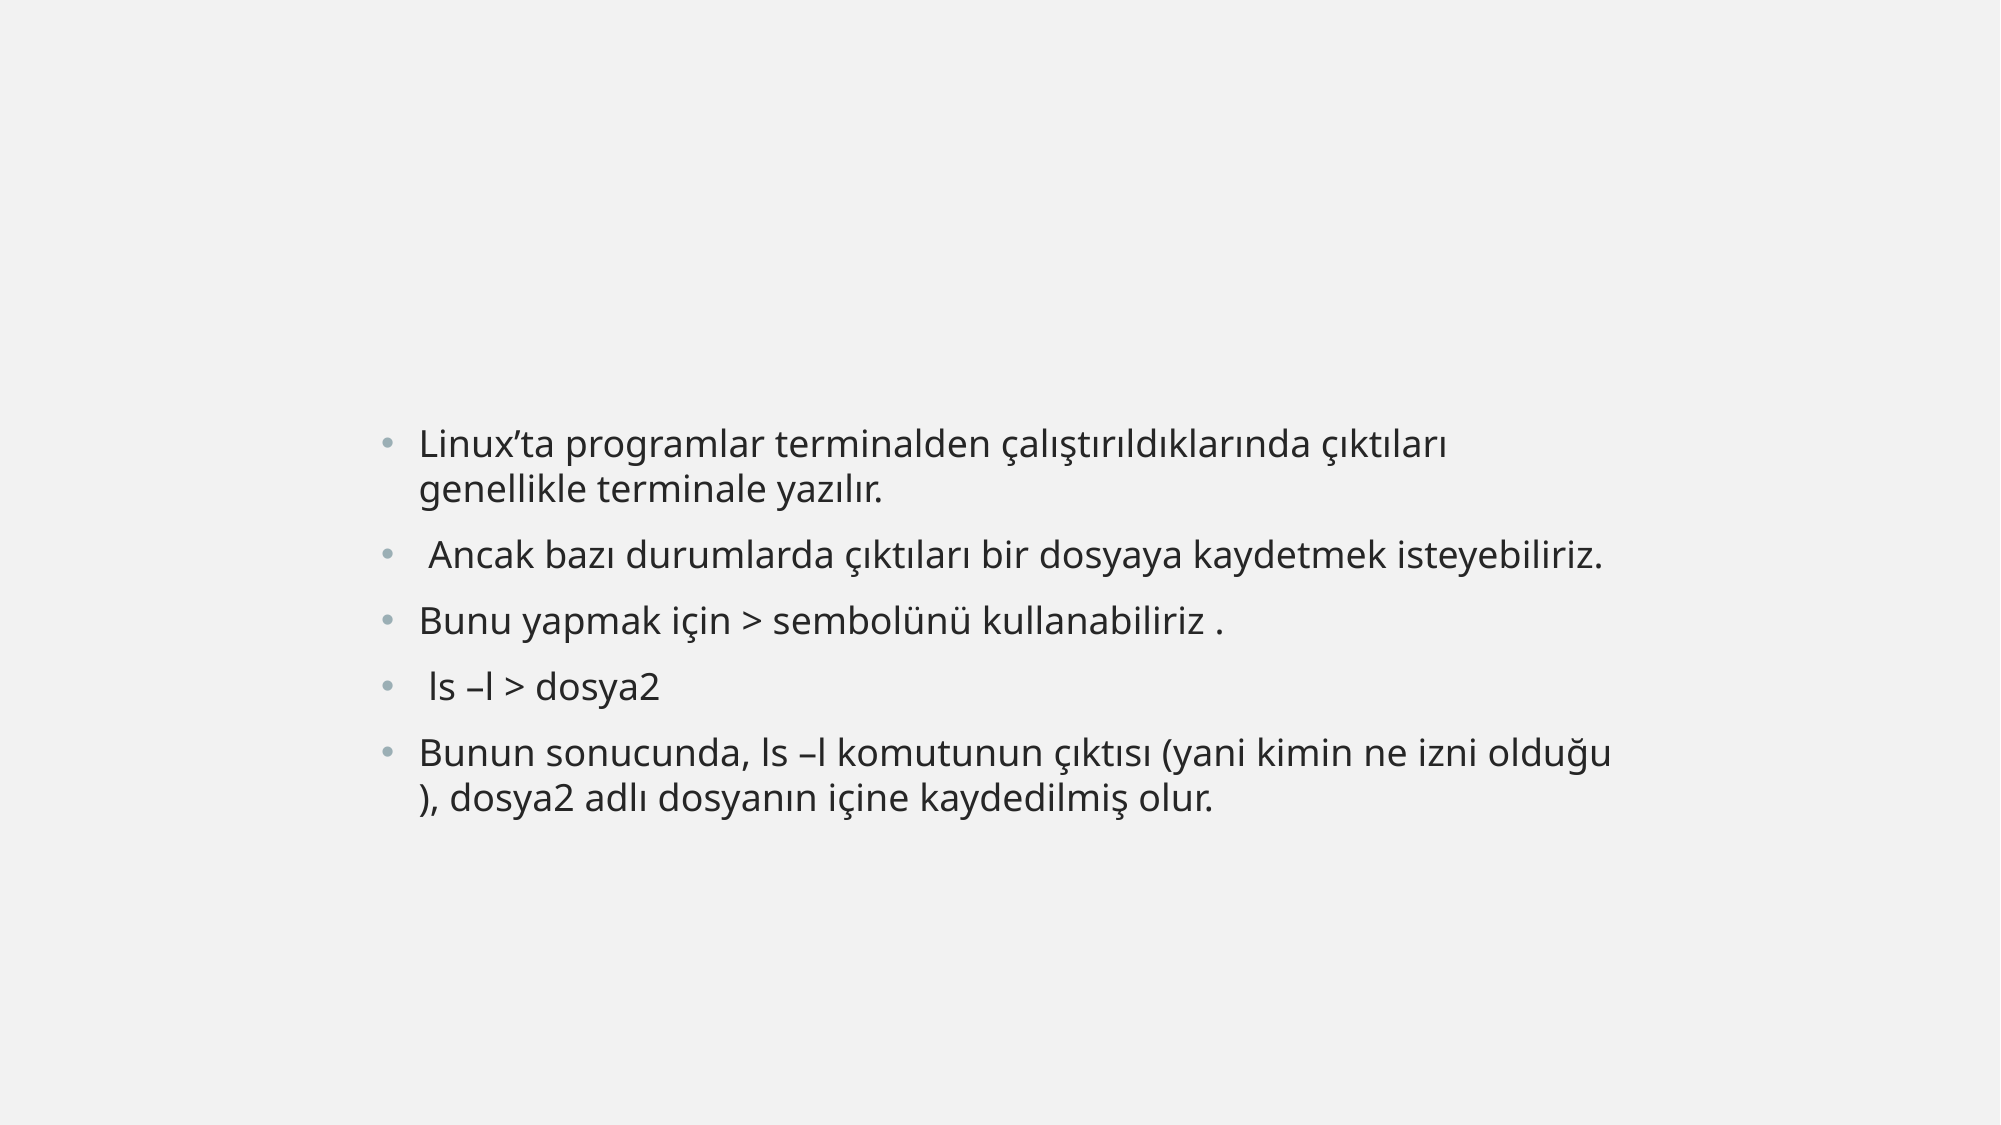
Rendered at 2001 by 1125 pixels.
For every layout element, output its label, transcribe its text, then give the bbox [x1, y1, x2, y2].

list Linux’ta programlar terminalden çalıştırıldıklarında çıktıları genellikle terminale yazılır. Ancak bazı durumlarda çıktıları bir dosyaya kaydetmek isteyebiliriz. Bunu yapmak için > sembolünü kullanabiliriz . ls –l > dosya2 Bunun sonucunda, ls –l komutunun çıktısı (yani kimin ne izni olduğu ), dosya2 adlı dosyanın içine kaydedilmiş olur. [366, 412, 1634, 922]
